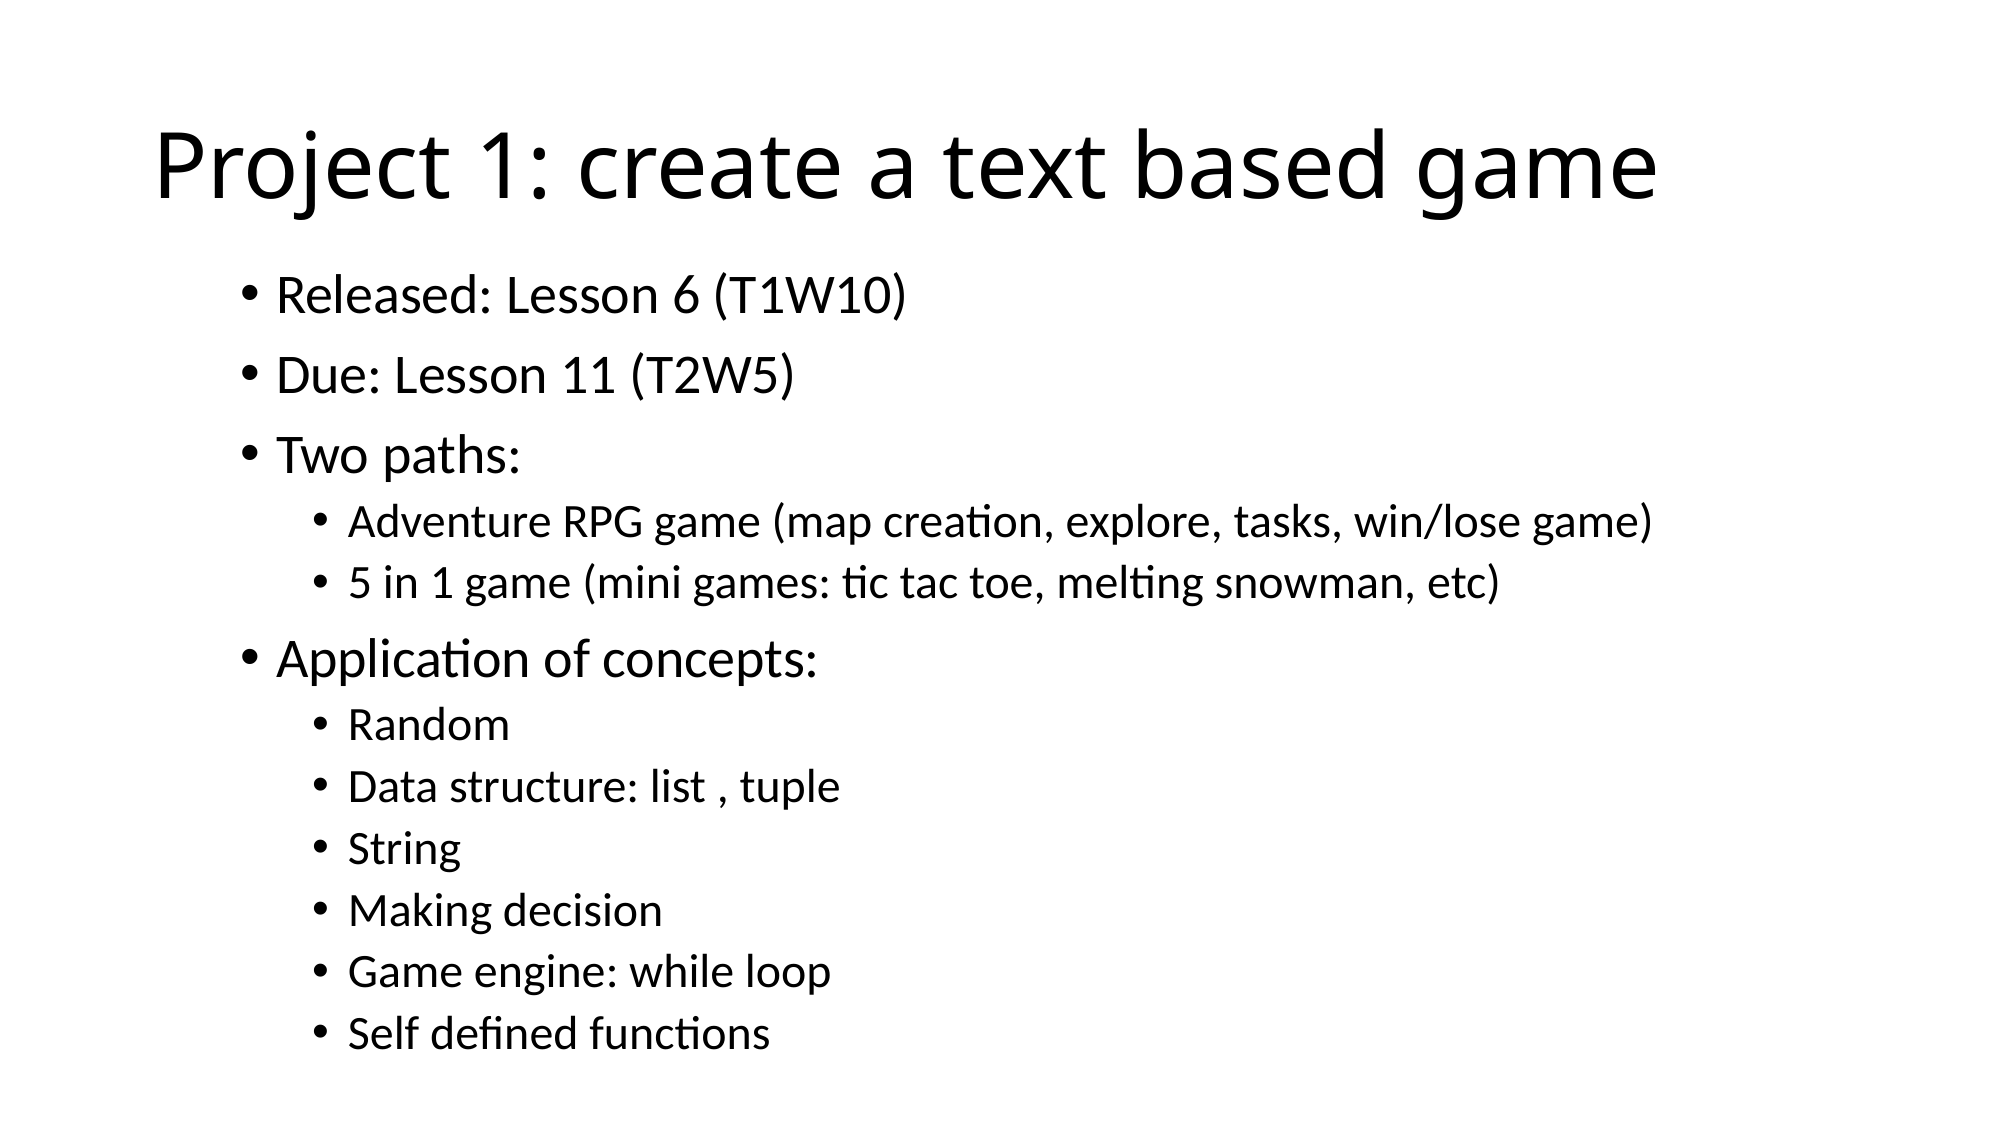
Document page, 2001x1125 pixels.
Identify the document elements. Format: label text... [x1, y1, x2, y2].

title Project 1: create a text based game [137, 59, 1863, 278]
list Released: Lesson 6 (T1W10) Due: Lesson 11 (T2W5) Two paths: Adventure RPG game (map creation, explore, tasks, win/lose game) 5 in 1 game (mini games: tic tac toe, melting snowman, etc) Application of concepts: Random Data structure: list , tuple String Making decision Game engine: while loop Self defined functions [225, 257, 1800, 1076]
